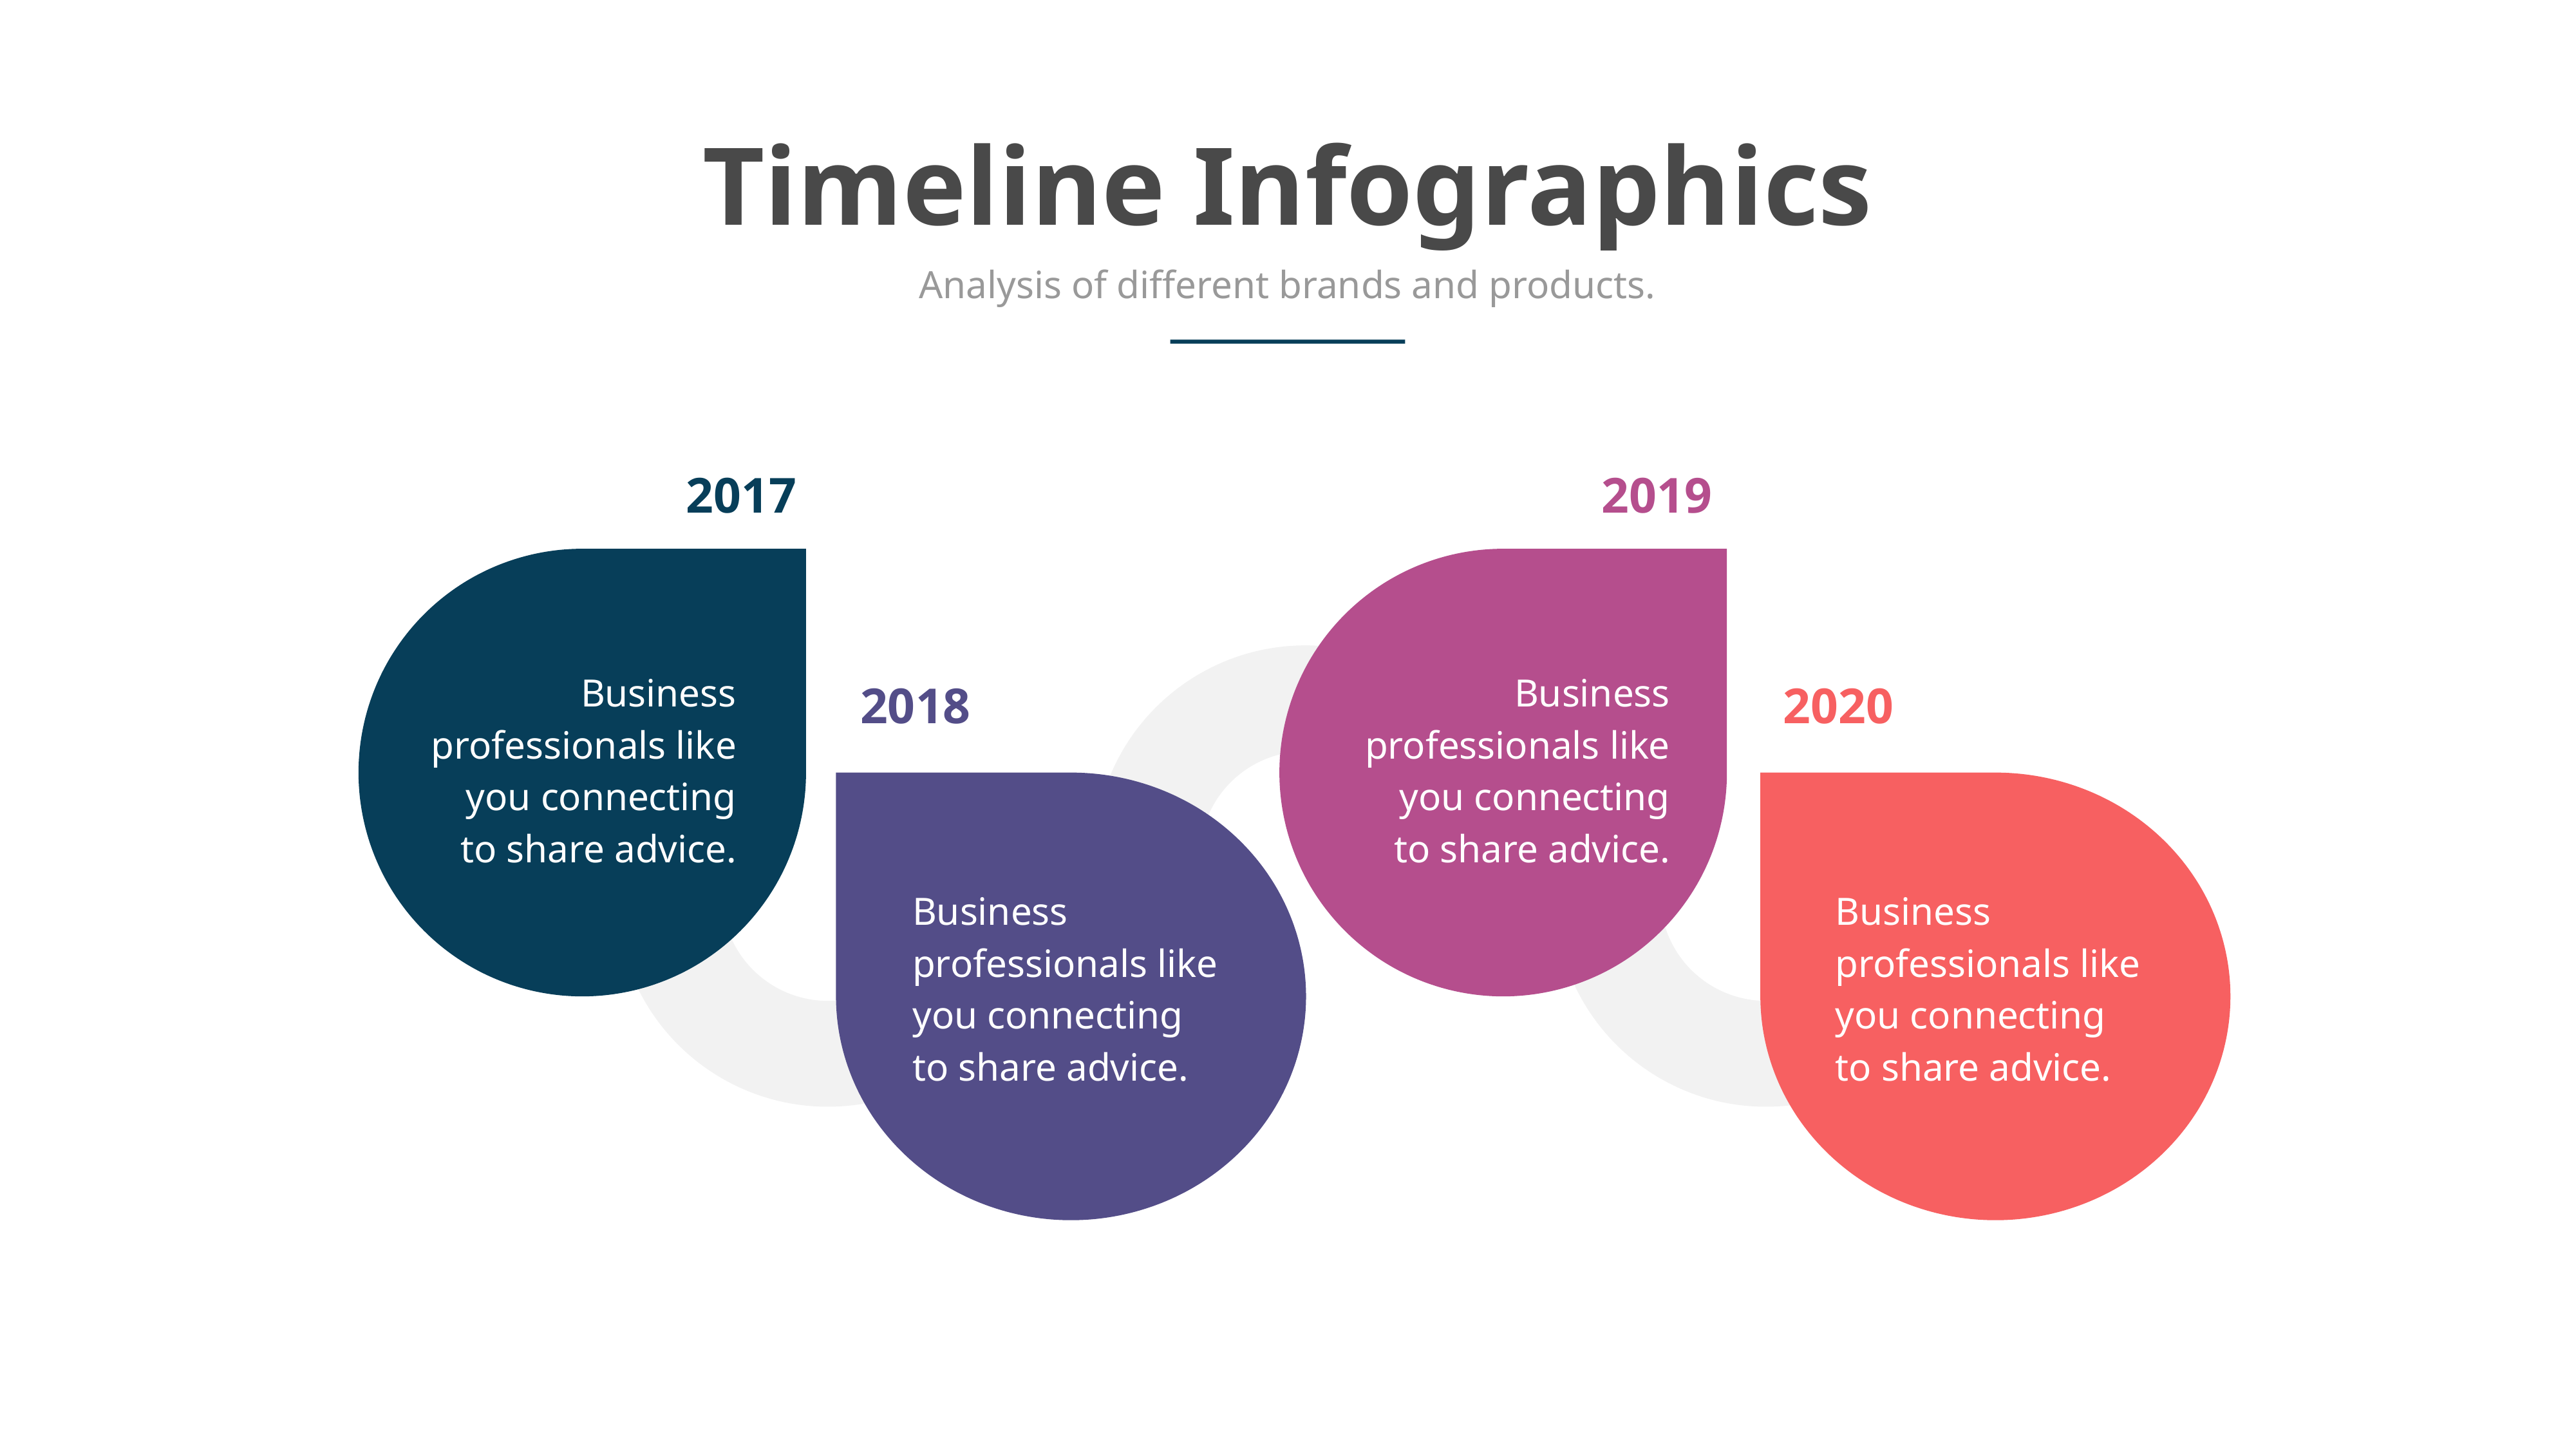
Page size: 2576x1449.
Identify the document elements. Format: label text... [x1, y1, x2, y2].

text_box Analysis of different brands and products. [825, 256, 1749, 311]
text_box [1170, 339, 1406, 345]
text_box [358, 459, 2231, 1220]
text_box Timeline Infographics [693, 113, 1882, 252]
